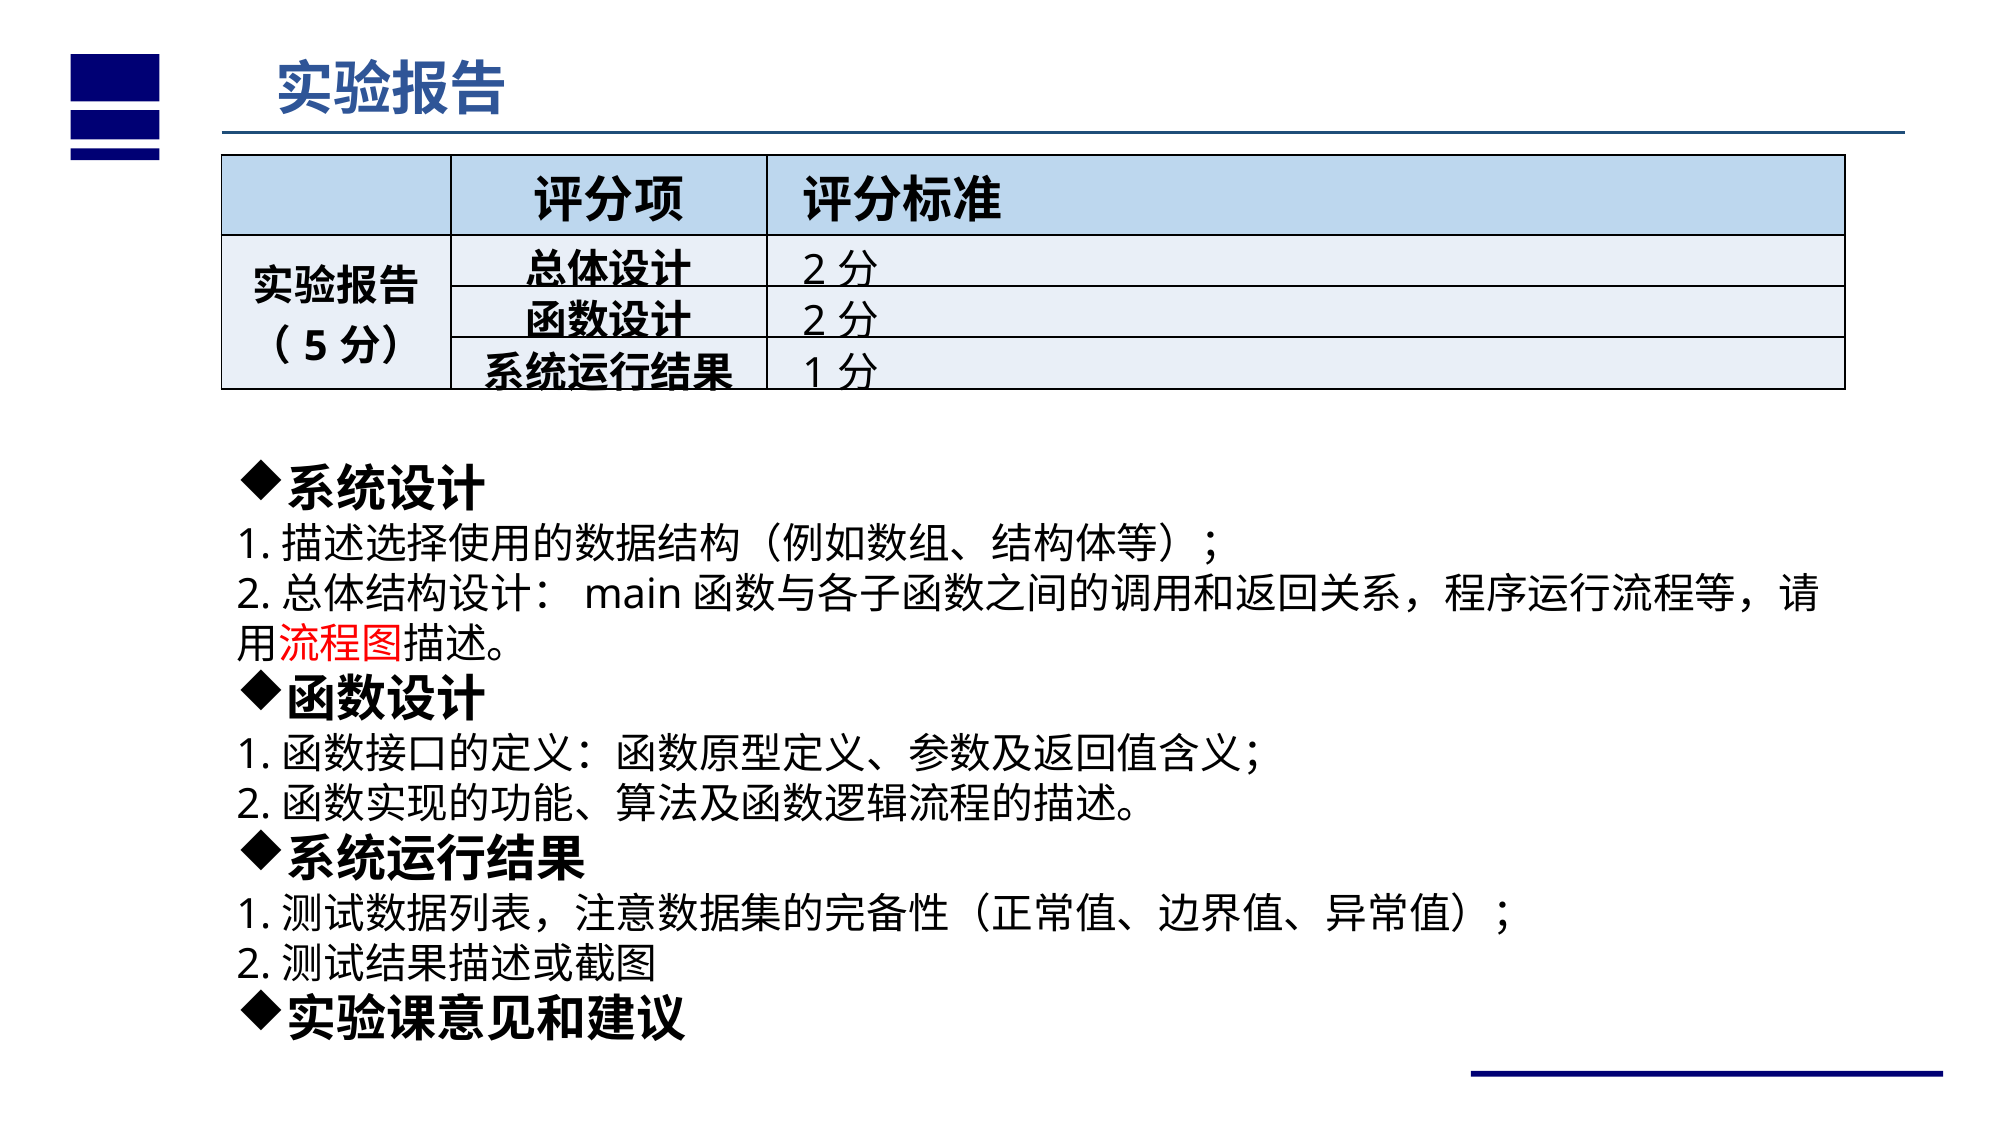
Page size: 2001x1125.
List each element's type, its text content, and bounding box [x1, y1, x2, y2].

table_header 评分项 [452, 156, 766, 234]
table_cell 2分 [768, 236, 1844, 285]
table_header [222, 156, 450, 234]
table_cell 总体设计 [452, 236, 766, 285]
table_cell 实验报告 （5分） [222, 236, 450, 388]
table_header 评分标准 [768, 156, 1844, 234]
table_cell 1分 [768, 338, 1844, 388]
text_box 系统设计 1.描述选择使用的数据结构（例如数组、结构体等）； 2.总体结构设计：main函数与各子函数之间的调用和返回关系，程序运行流程等，请用流程图描述。 函数设计 1.函数接口的定义：函数原型定义、参数及返回值含义； 2.函数实现的功能、算法及函数逻辑流程的描述。 系统运行结果 1.测试数据列表，注意数据集的完备性（正常值、边界值、异常值）； 2.测试结果描述或截图 实验课意见和建议 [221, 419, 1873, 1054]
table_cell 2分 [768, 287, 1844, 336]
table_cell 函数设计 [452, 287, 766, 336]
text_box 实验报告 [260, 43, 965, 129]
table_cell 系统运行结果 [452, 338, 766, 388]
